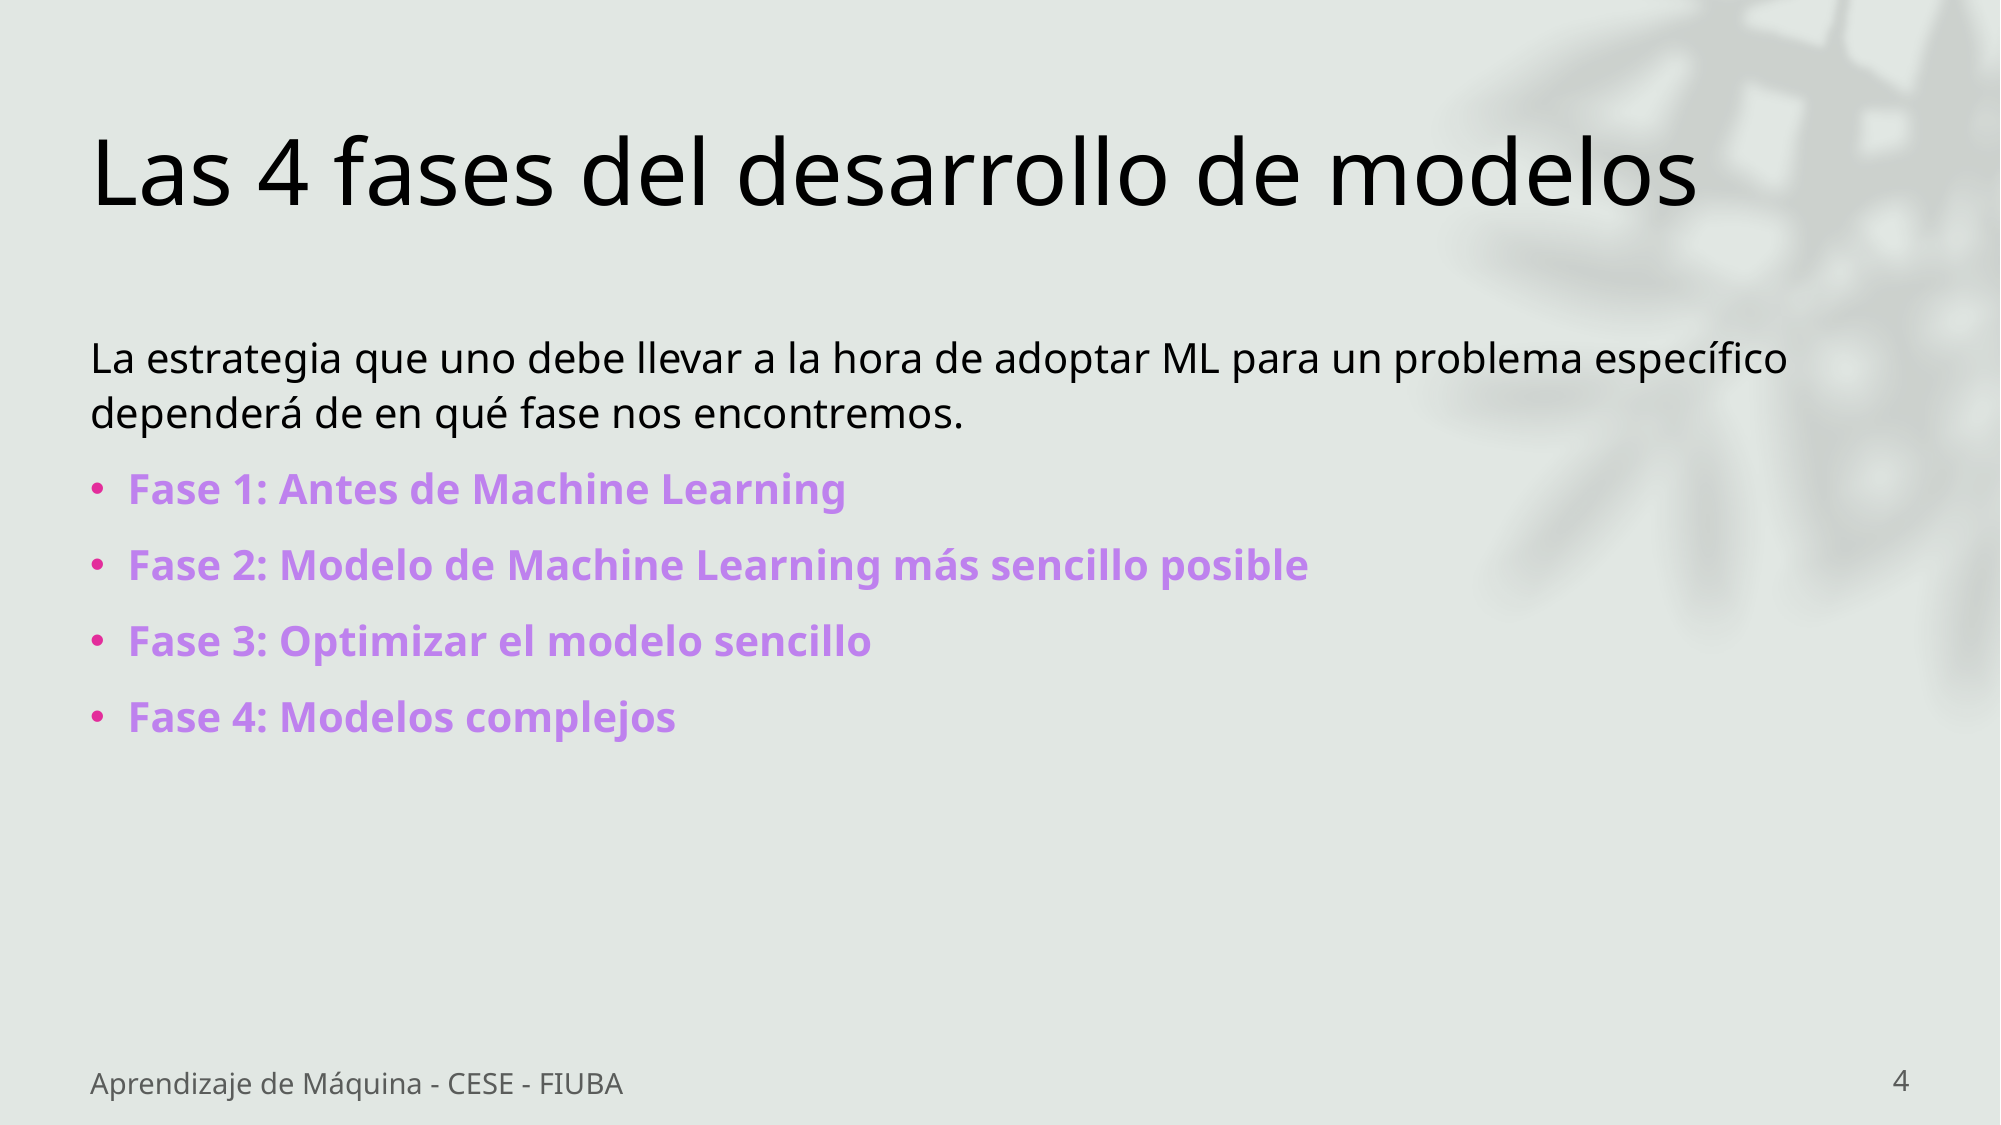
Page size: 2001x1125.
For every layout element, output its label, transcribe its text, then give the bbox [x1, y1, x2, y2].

slide_number 4 [1474, 1052, 1925, 1113]
list La estrategia que uno debe llevar a la hora de adoptar ML para un problema específico dependerá de en qué fase nos encontremos. Fase 1: Antes de Machine Learning Fase 2: Modelo de Machine Learning más sencillo posible Fase 3: Optimizar el modelo sencillo Fase 4: Modelos complejos [75, 319, 1925, 1009]
footer Aprendizaje de Máquina - CESE - FIUBA [75, 1052, 751, 1113]
title Las 4 fases del desarrollo de modelos [75, 60, 1863, 278]
